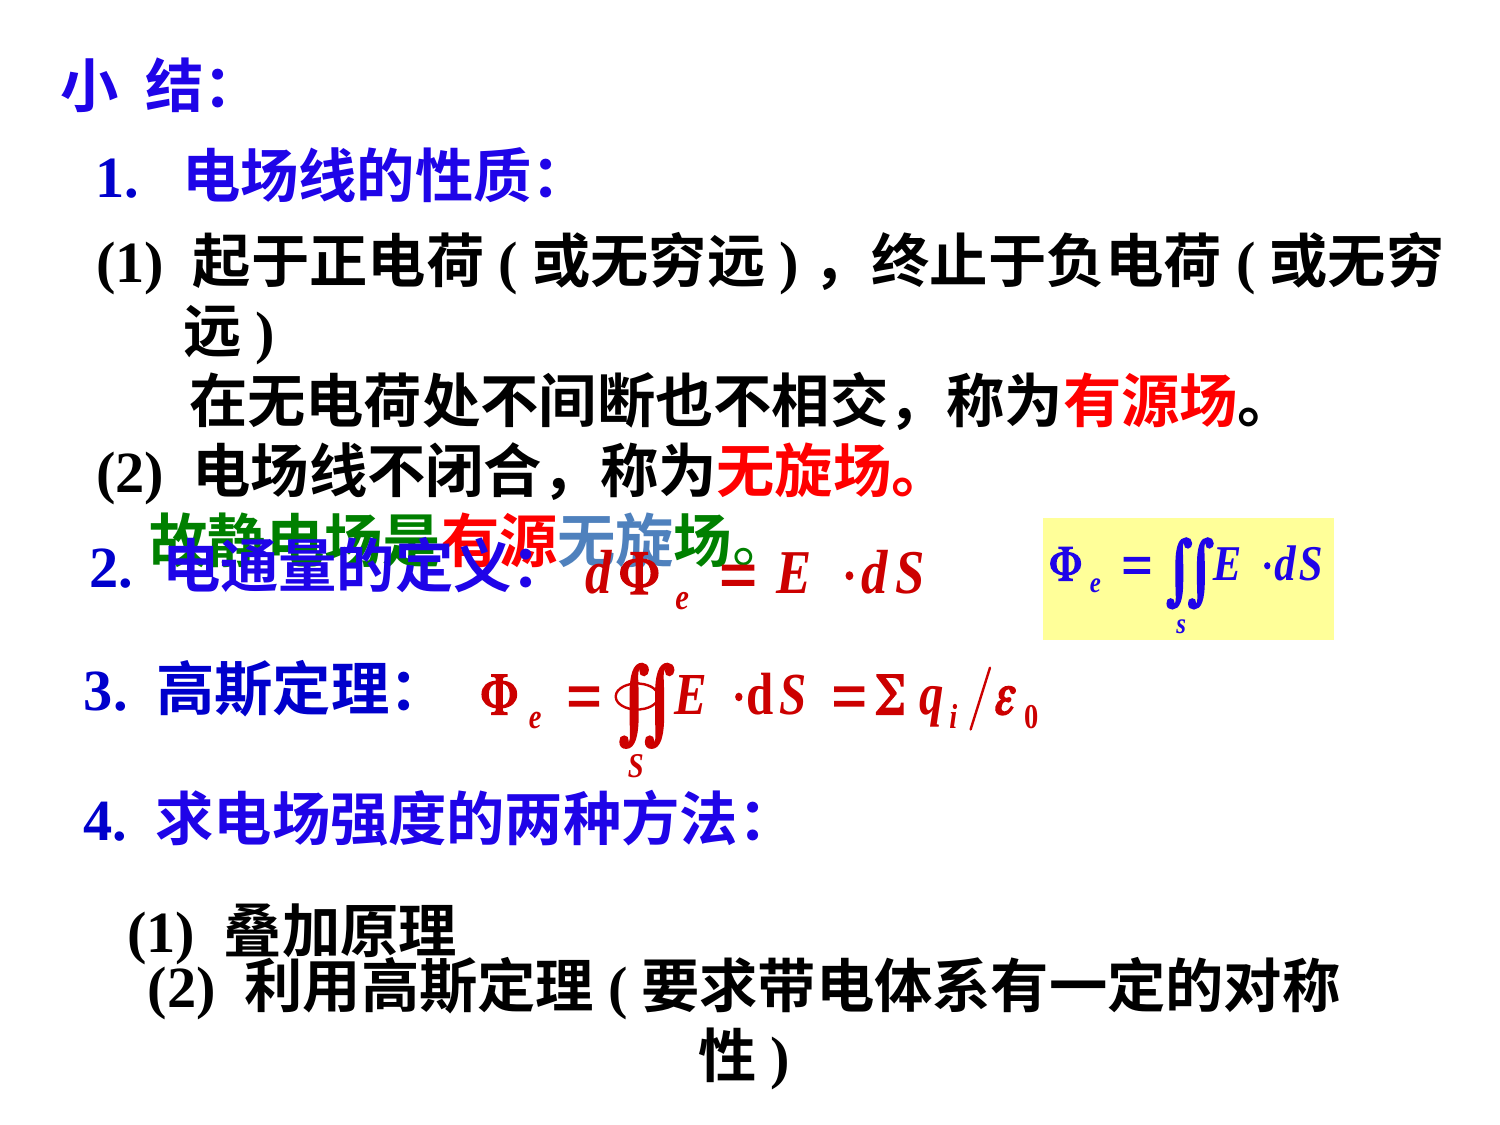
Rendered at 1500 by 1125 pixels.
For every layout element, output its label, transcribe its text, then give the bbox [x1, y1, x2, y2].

text_box (1) 叠加原理 [112, 886, 1422, 972]
text_box 1. 电场线的性质： [57, 131, 629, 217]
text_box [1042, 517, 1335, 640]
title 小 结： [0, 37, 324, 132]
text_box 4. 求电场强度的两种方法： [68, 774, 804, 860]
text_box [472, 639, 1053, 786]
text_box (2) 利用高斯定理(要求带电体系有一定的对称性) [99, 942, 1389, 1097]
text_box 2. 电通量的定义： [75, 521, 573, 606]
text_box 3. 高斯定理： [69, 644, 463, 730]
text_box (1) 起于正电荷(或无穷远)，终止于负电荷(或无穷远) 在无电荷处不间断也不相交，称为有源场。 (2) 电场线不闭合，称为无旋场。 故静电场是有源无旋场。 [81, 216, 1460, 534]
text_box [575, 520, 948, 622]
